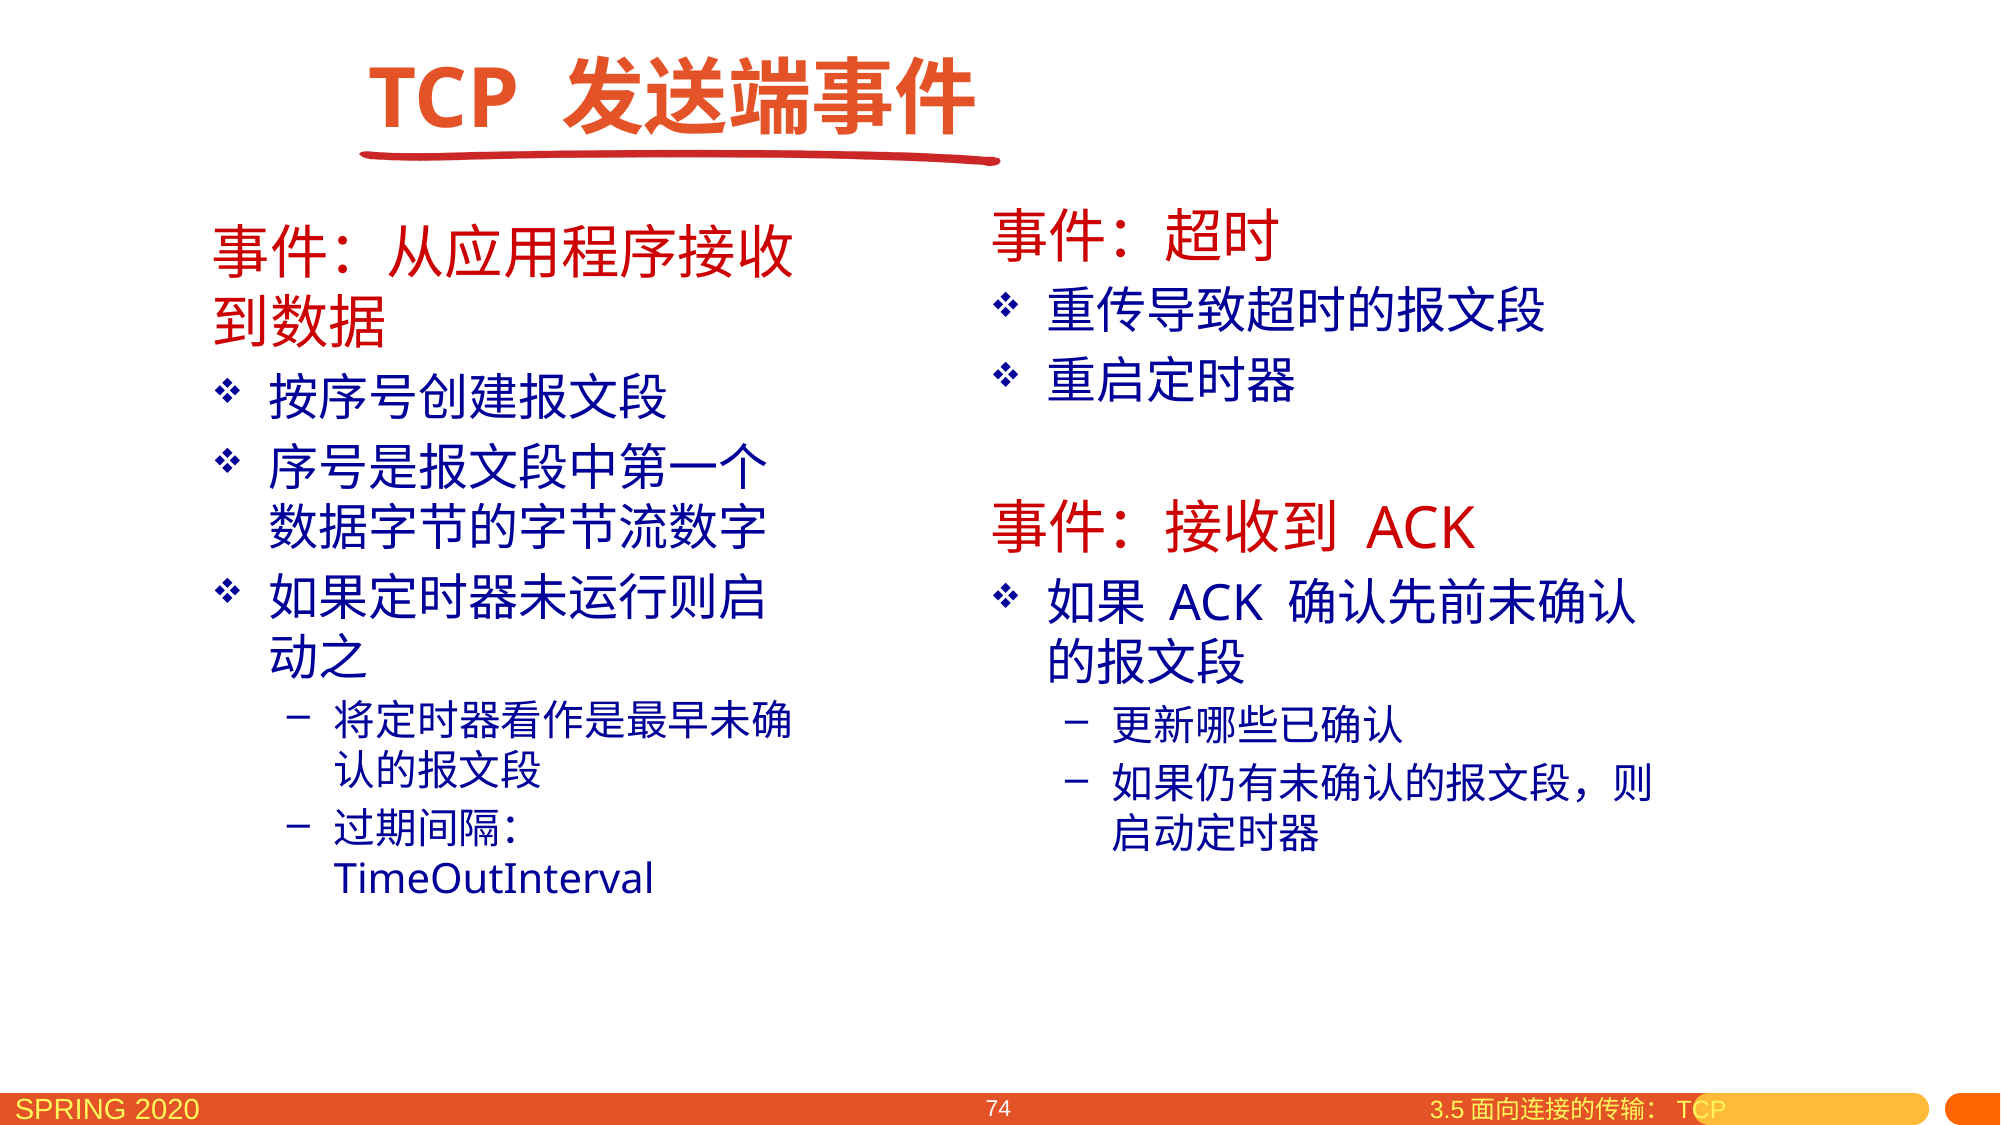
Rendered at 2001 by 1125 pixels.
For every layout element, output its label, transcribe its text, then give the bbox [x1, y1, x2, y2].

list 事件：从应用程序接收到数据 按序号创建报文段 序号是报文段中第一个数据字节的字节流数字 如果定时器未运行则启动之 将定时器看作是最早未确认的报文段 过期间隔：TimeOutInterval [196, 208, 823, 971]
text_box 3.5面向连接的传输：TCP [1414, 1086, 1882, 1125]
title TCP 发送端事件 [337, 0, 1009, 188]
list 事件：超时 重传导致超时的报文段 重启定时器 事件：接收到 ACK 如果 ACK 确认先前未确认的报文段 更新哪些已确认 如果仍有未确认的报文段，则启动定时器 [975, 191, 1697, 954]
picture [356, 145, 1009, 172]
